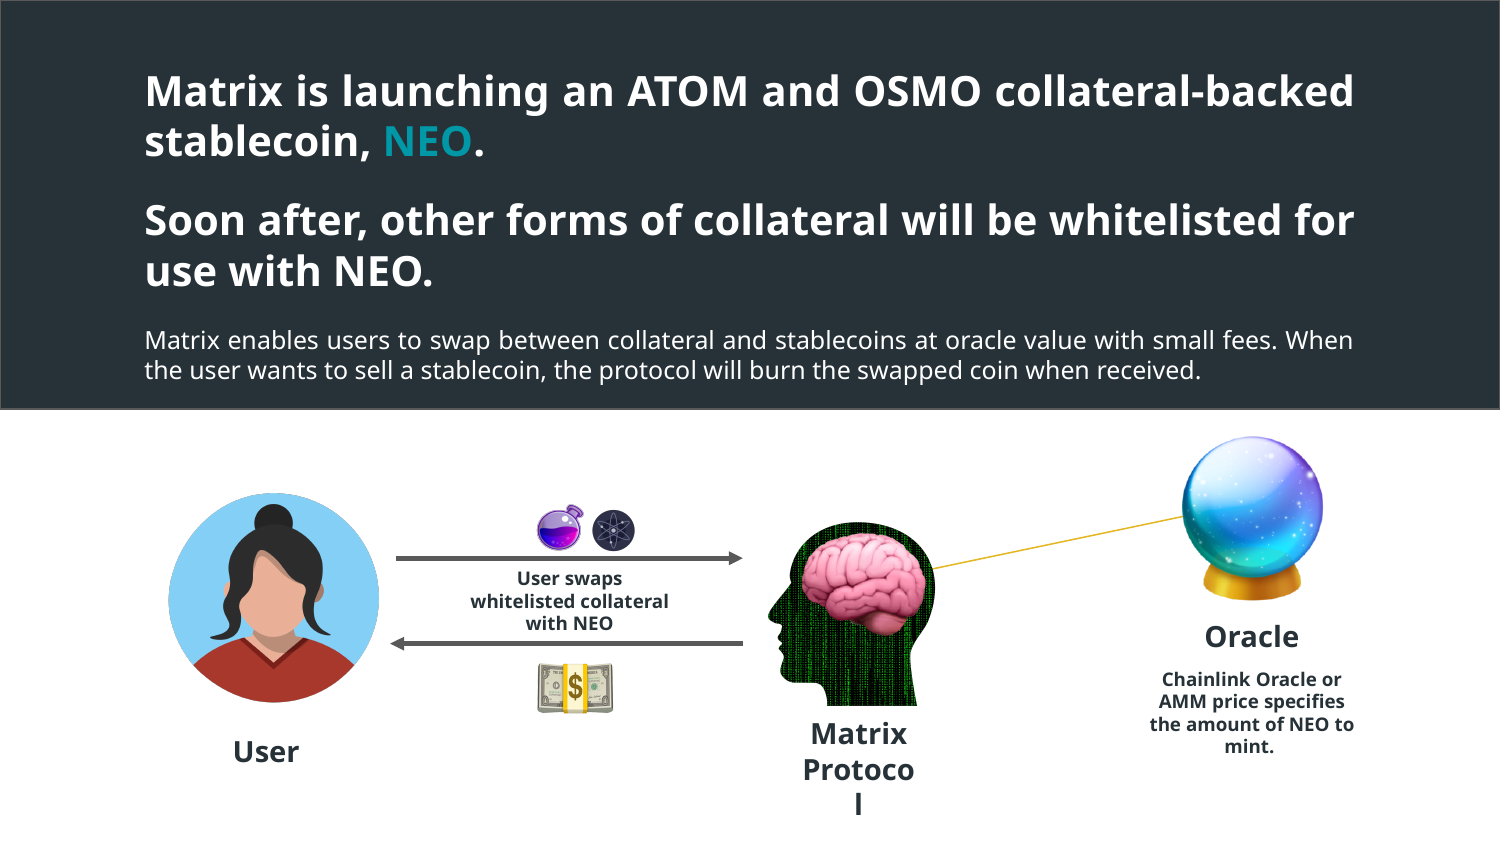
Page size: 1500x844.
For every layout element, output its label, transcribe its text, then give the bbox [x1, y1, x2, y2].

text_box [0, 0, 1500, 409]
text_box Matrix is launching an ATOM and OSMO collateral-backed stablecoin, NEO. Soon after, other forms of collateral will be whitelisted for use with NEO. Matrix enables users to swap between collateral and stablecoins at oracle value with small fees. When the user wants to sell a stablecoin, the protocol will burn the swapped coin when received. [129, 49, 1371, 400]
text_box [163, 434, 1372, 803]
